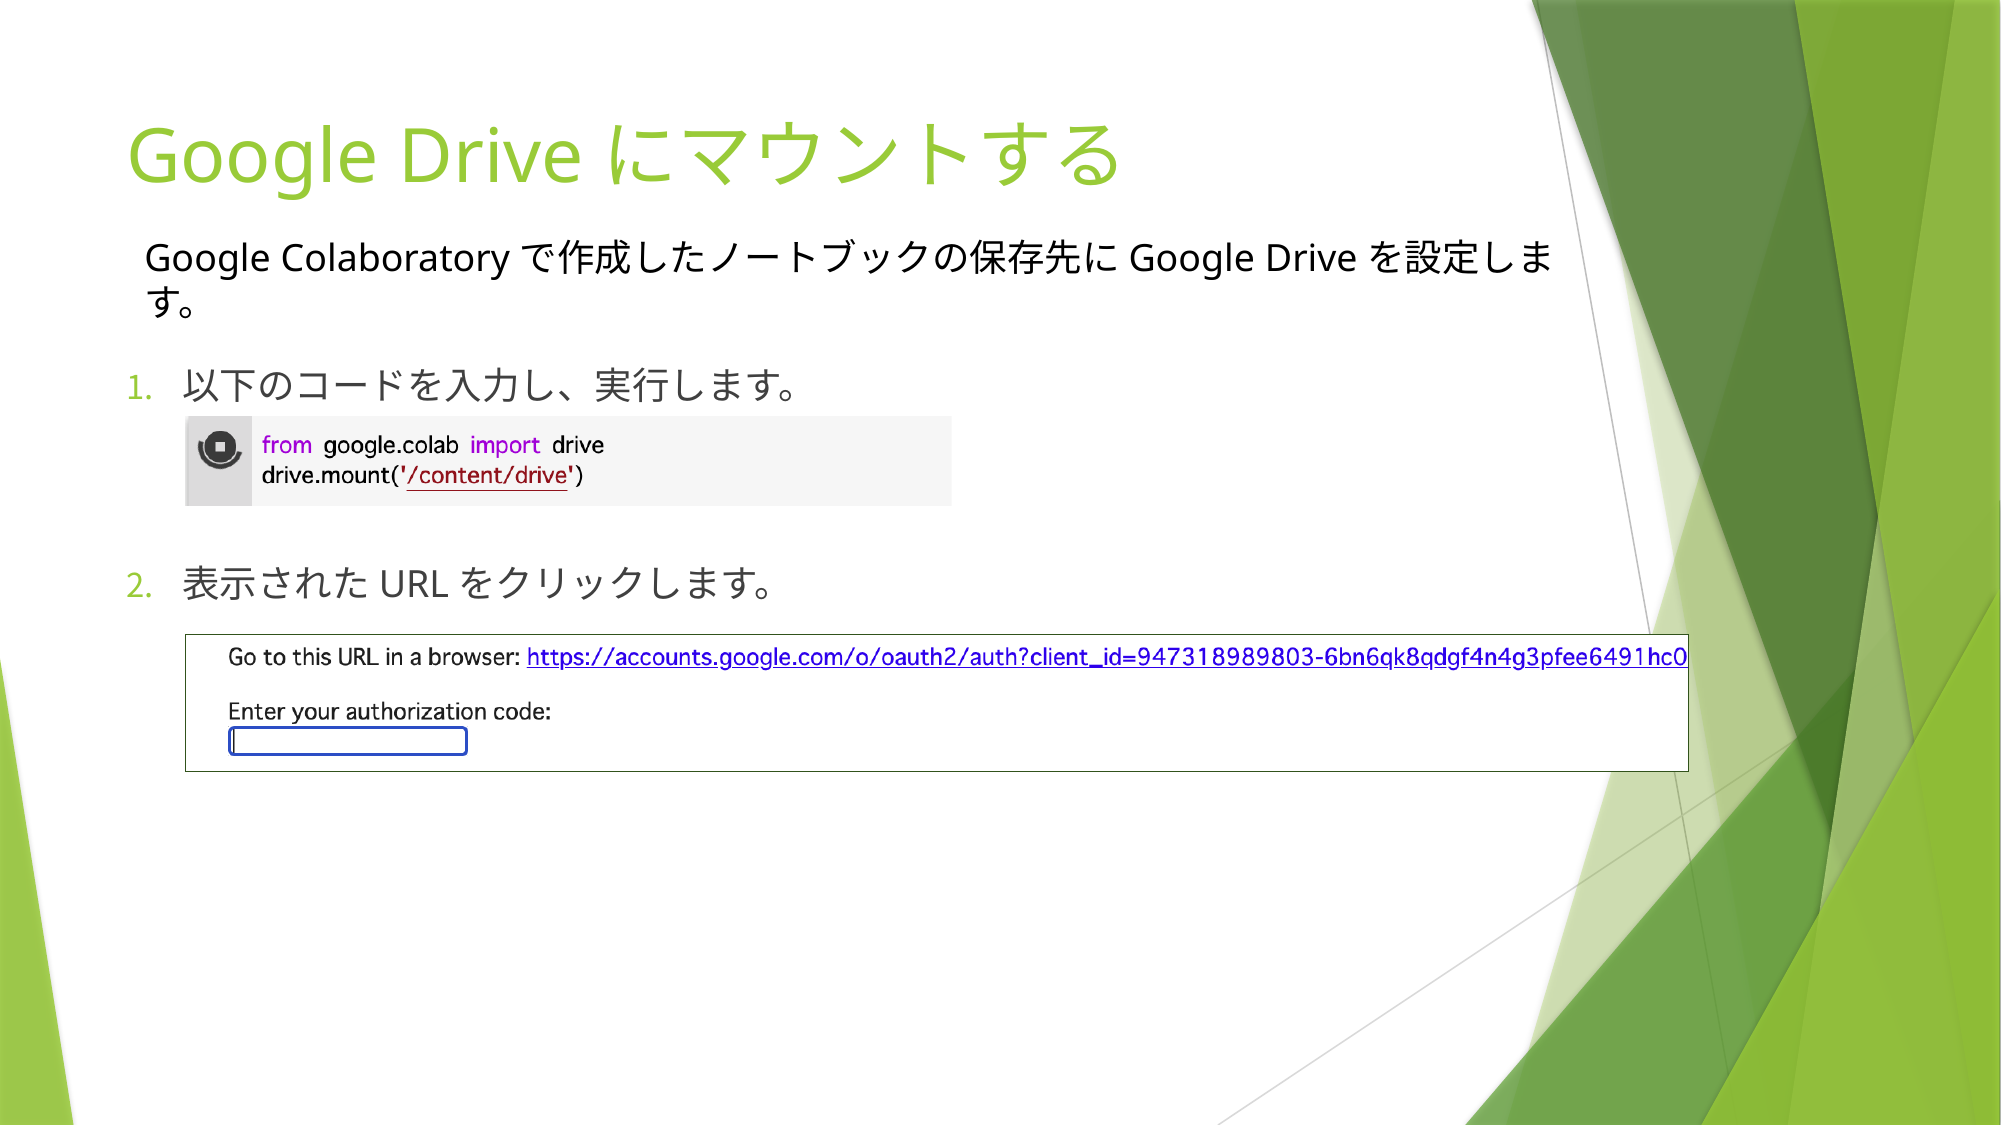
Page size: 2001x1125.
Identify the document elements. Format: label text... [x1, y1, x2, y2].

title Google Driveにマウントする [111, 99, 1522, 317]
list 以下のコードを入力し、実行します。 表示されたURLをクリックします。 [111, 354, 1522, 992]
picture [184, 633, 1689, 772]
text_box Google Colaboratoryで作成したノートブックの保存先にGoogle Driveを設定します。 [129, 226, 1576, 332]
picture [184, 415, 953, 506]
